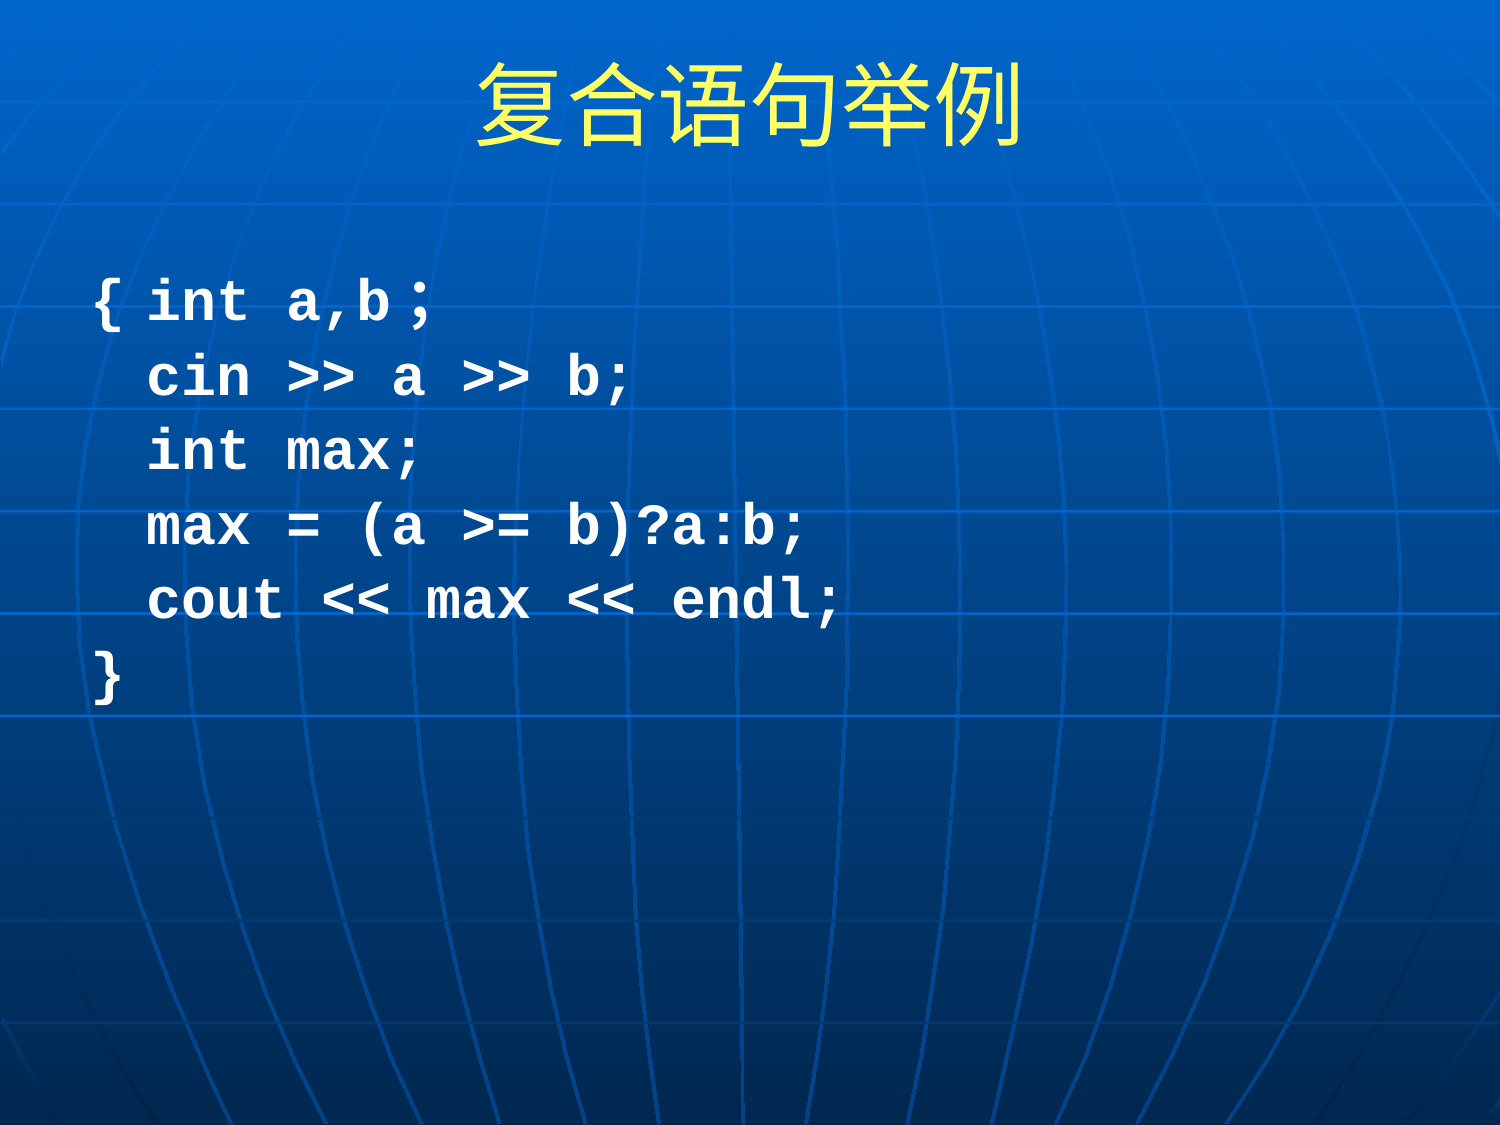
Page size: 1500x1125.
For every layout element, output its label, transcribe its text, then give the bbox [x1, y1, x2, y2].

list { int a,b； cin >> a >> b; int max; max = (a >= b)?a:b; cout << max << endl; } [75, 262, 1425, 1006]
title 复合语句举例 [75, 9, 1425, 197]
